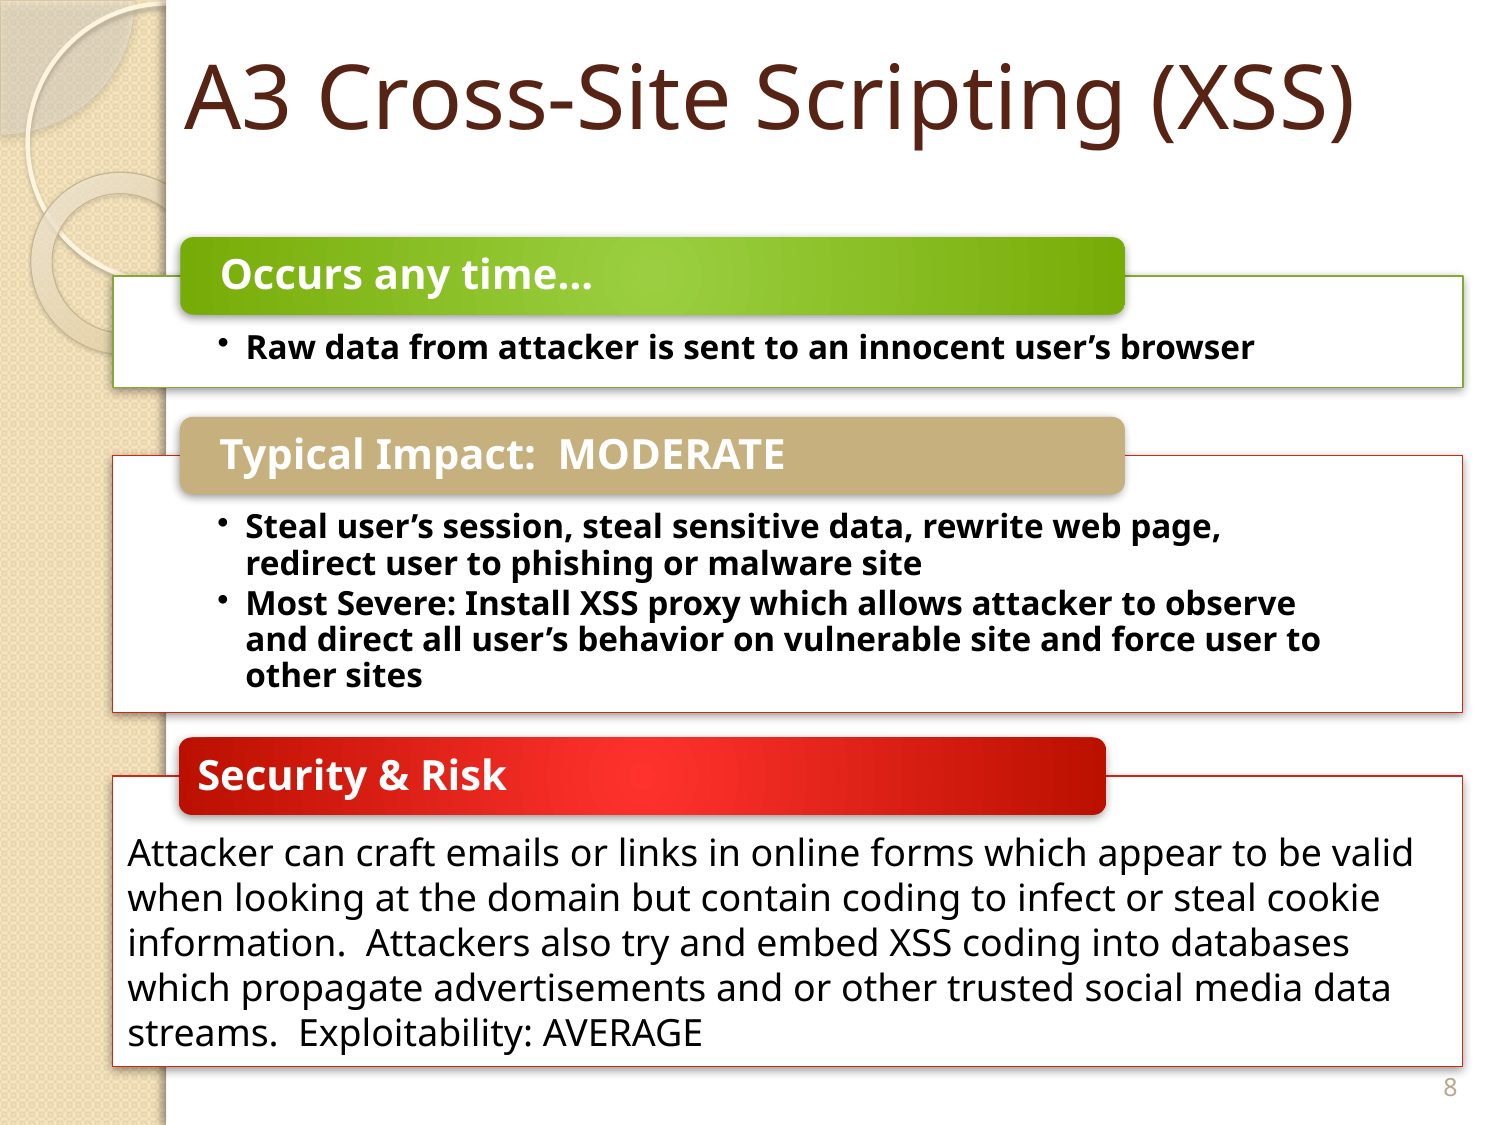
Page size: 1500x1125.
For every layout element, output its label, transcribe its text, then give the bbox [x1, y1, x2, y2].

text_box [179, 416, 1126, 495]
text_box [112, 275, 1464, 388]
title A3 Cross-Site Scripting (XSS) [170, 0, 1400, 188]
slide_number 8 [1413, 1034, 1488, 1113]
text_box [112, 775, 1463, 1067]
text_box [180, 236, 1126, 315]
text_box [112, 455, 1463, 713]
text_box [178, 737, 1107, 816]
